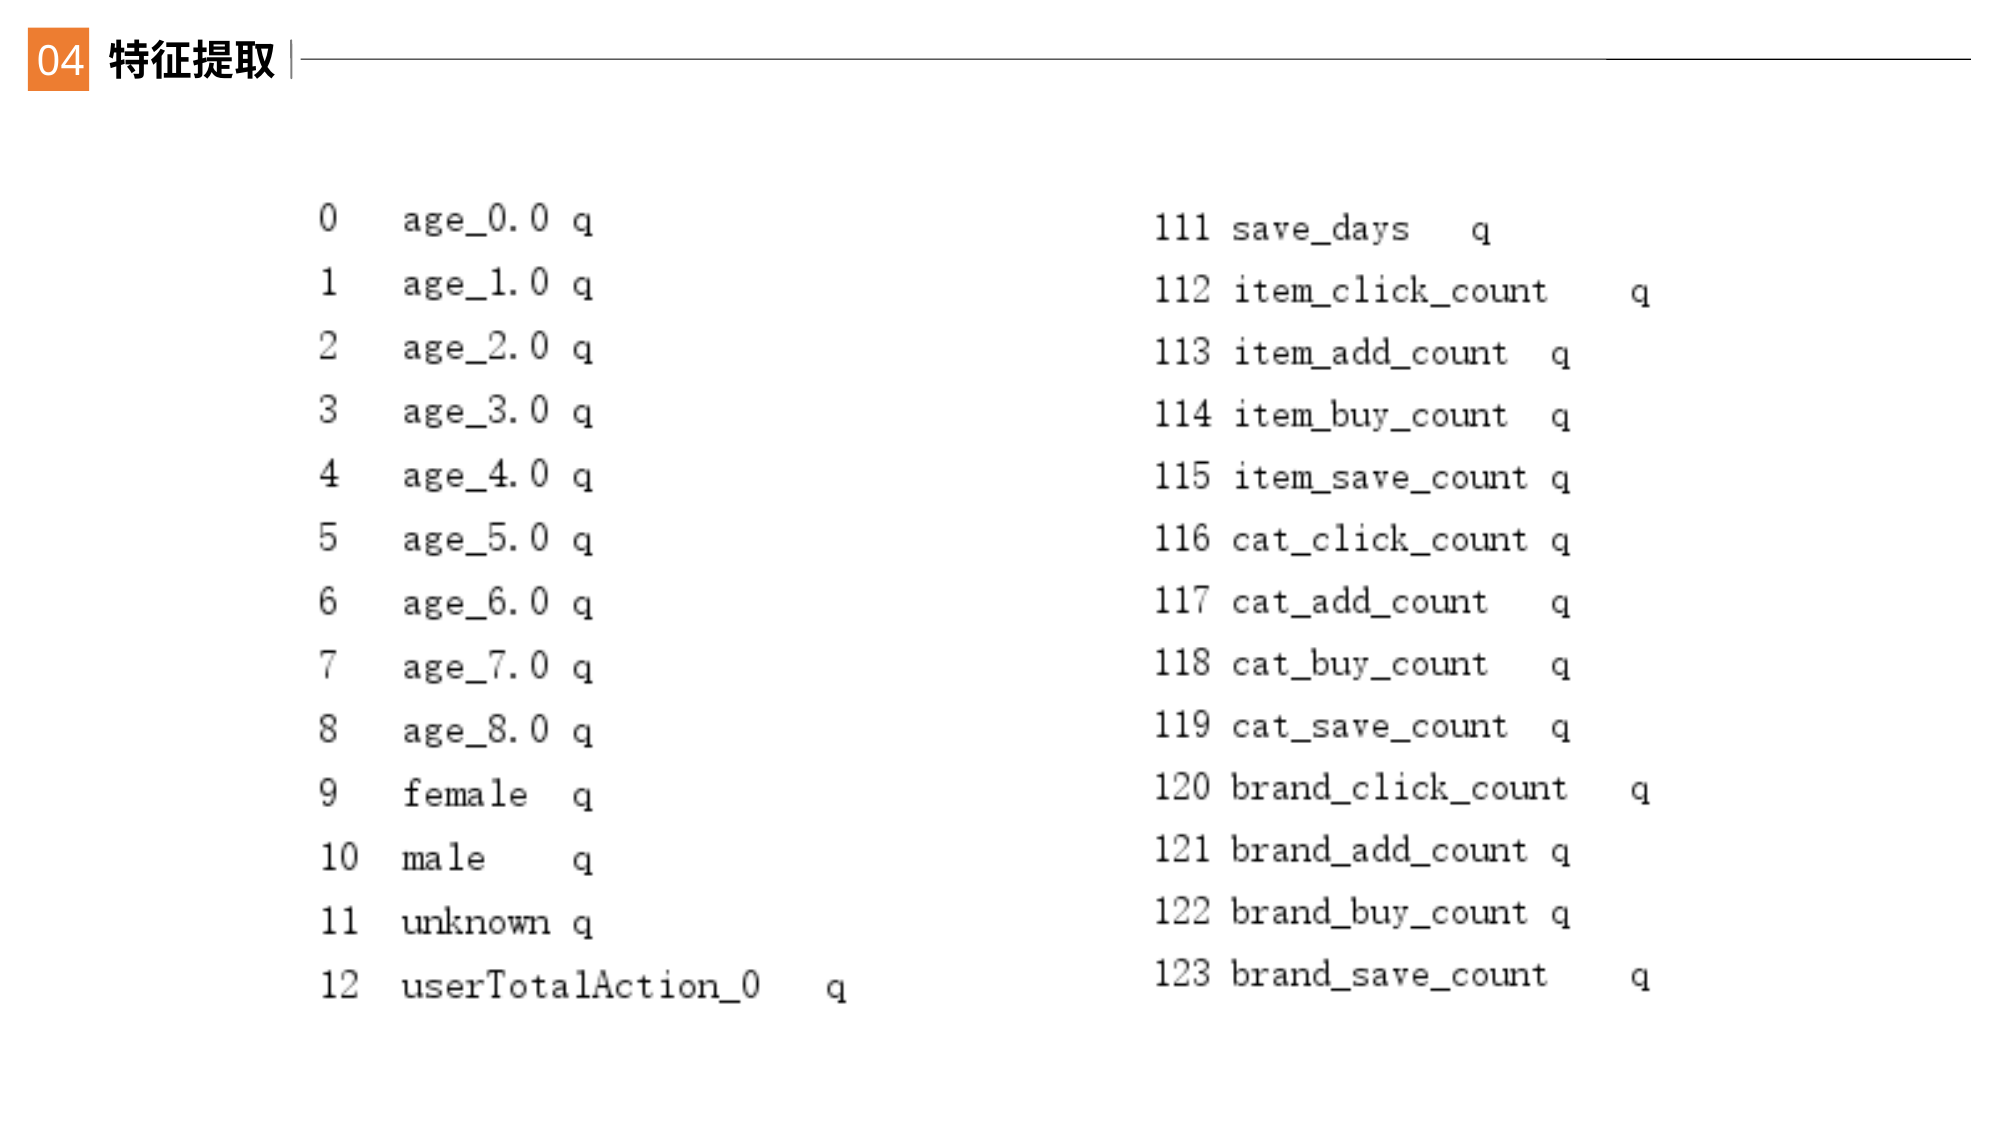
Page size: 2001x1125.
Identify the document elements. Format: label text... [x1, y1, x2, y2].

text_box 04 [0, 26, 132, 92]
picture [300, 191, 860, 1014]
picture [1140, 191, 1700, 1014]
text_box 特征提取 [132, 26, 301, 92]
